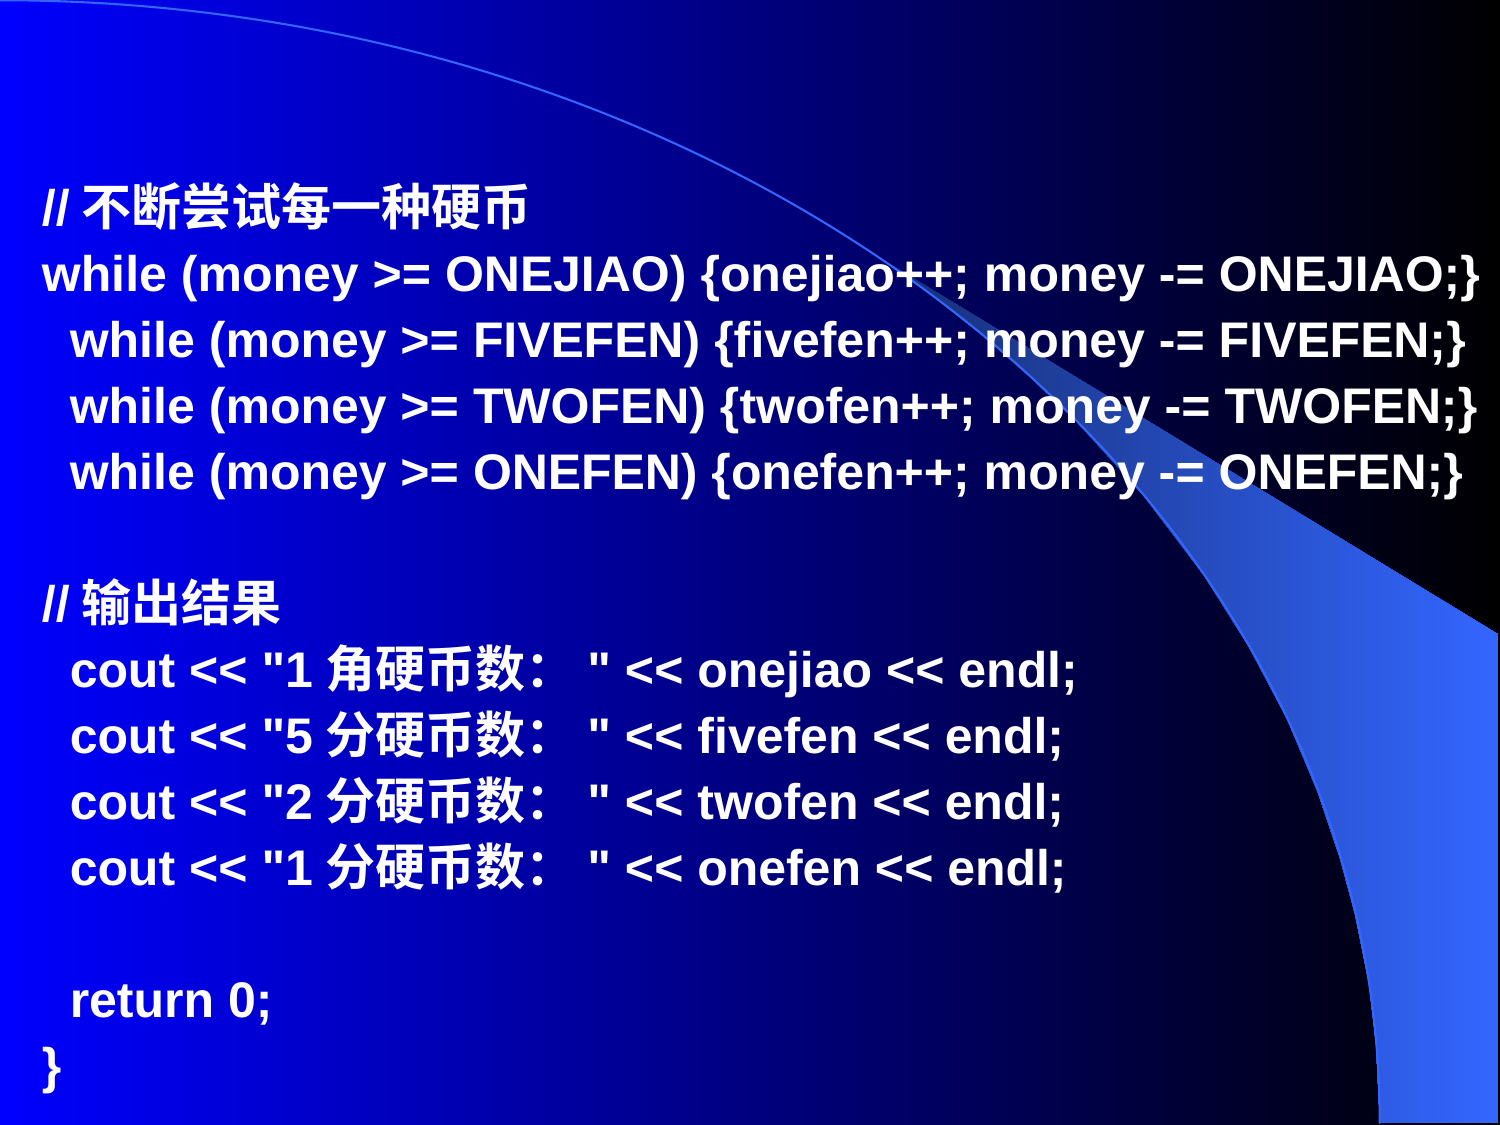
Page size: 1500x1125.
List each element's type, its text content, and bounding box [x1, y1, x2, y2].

text_box //不断尝试每一种硬币 while (money >= ONEJIAO) {onejiao++; money -= ONEJIAO;} while (money >= FIVEFEN) {fivefen++; money -= FIVEFEN;} while (money >= TWOFEN) {twofen++; money -= TWOFEN;} while (money >= ONEFEN) {onefen++; money -= ONEFEN;} //输出结果 cout << "1角硬币数：" << onejiao << endl; cout << "5分硬币数：" << fivefen << endl; cout << "2分硬币数：" << twofen << endl; cout << "1分硬币数：" << onefen << endl; return 0; } [27, 162, 1500, 1101]
